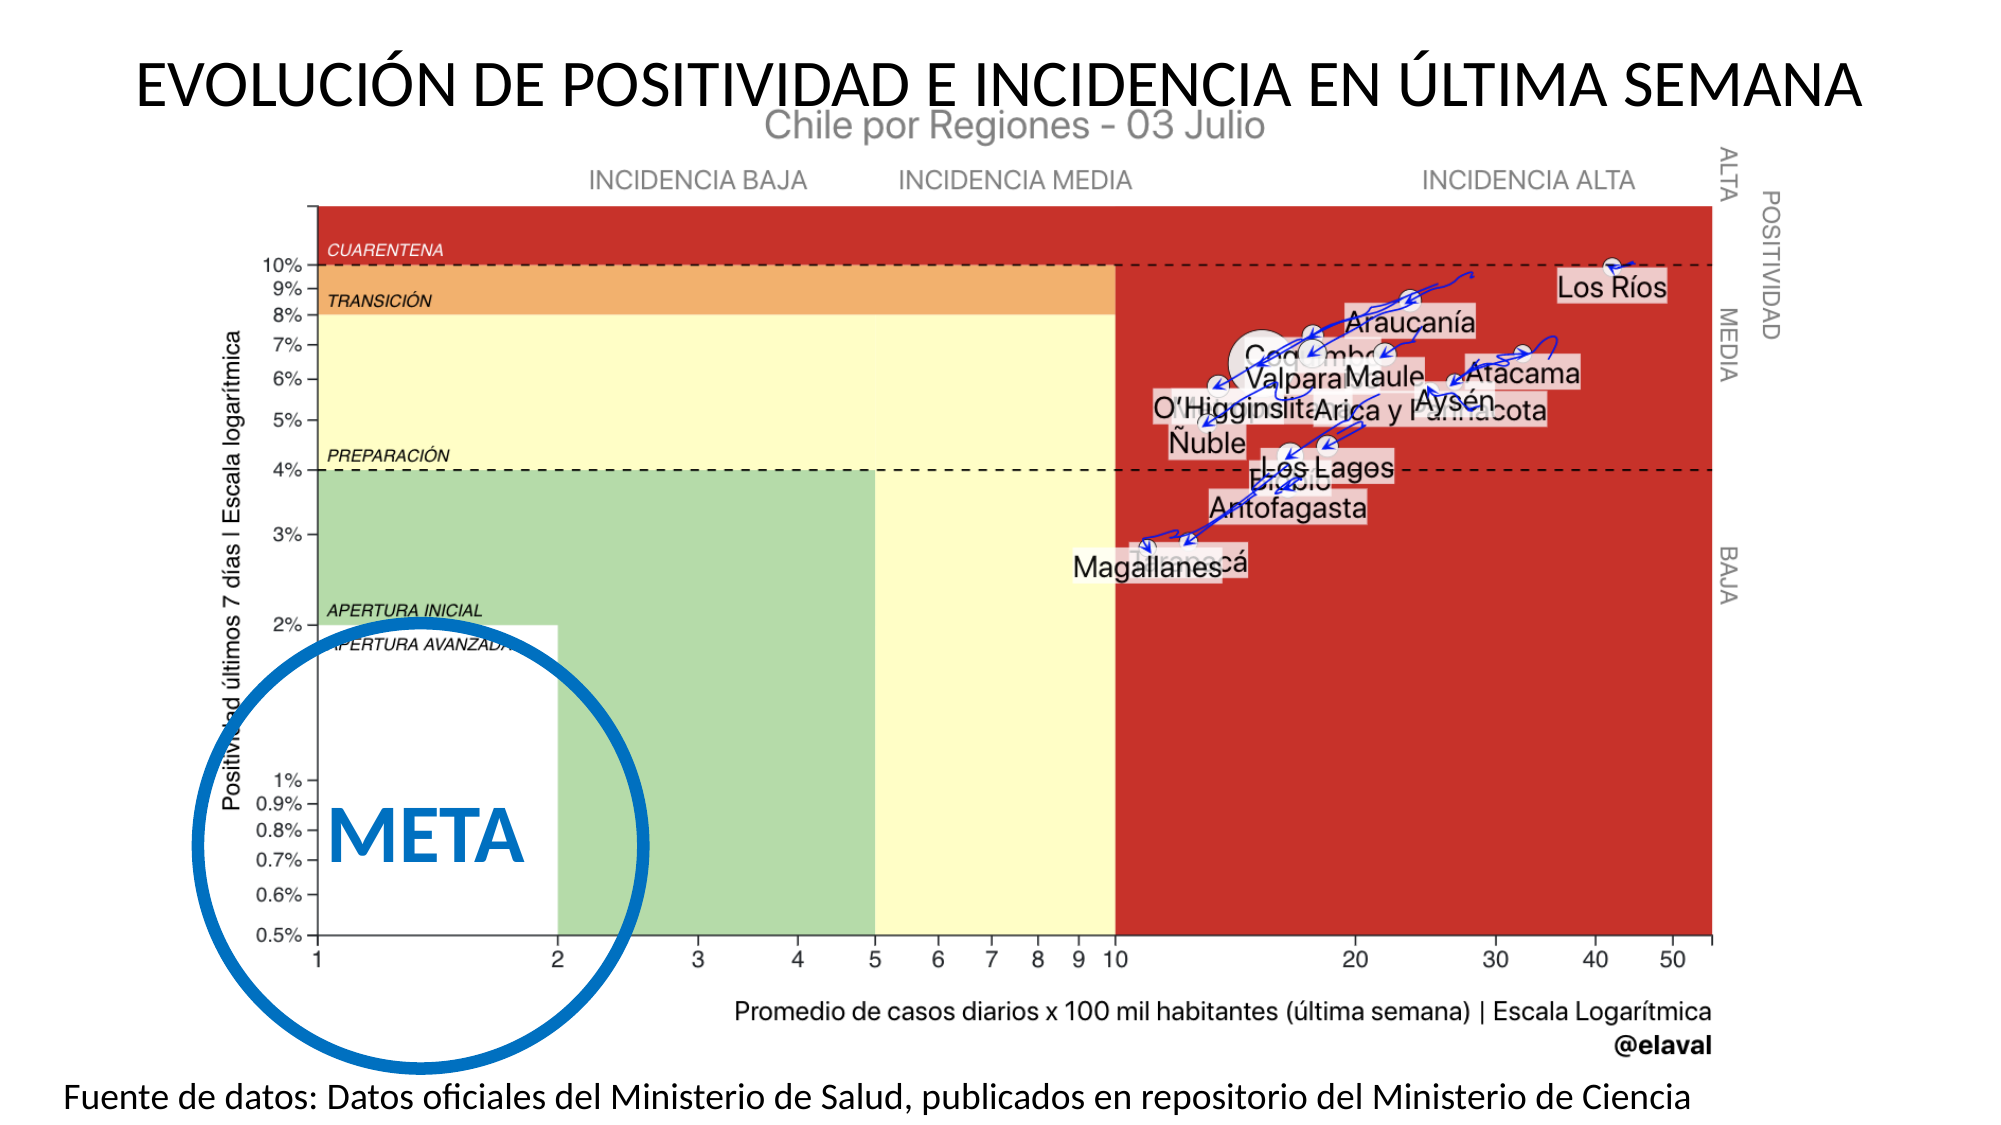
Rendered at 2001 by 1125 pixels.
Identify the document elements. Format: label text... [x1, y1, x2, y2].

picture [197, 96, 1799, 1069]
text_box EVOLUCIÓN DE POSITIVIDAD E INCIDENCIA EN ÚLTIMA SEMANA [120, 32, 1880, 127]
